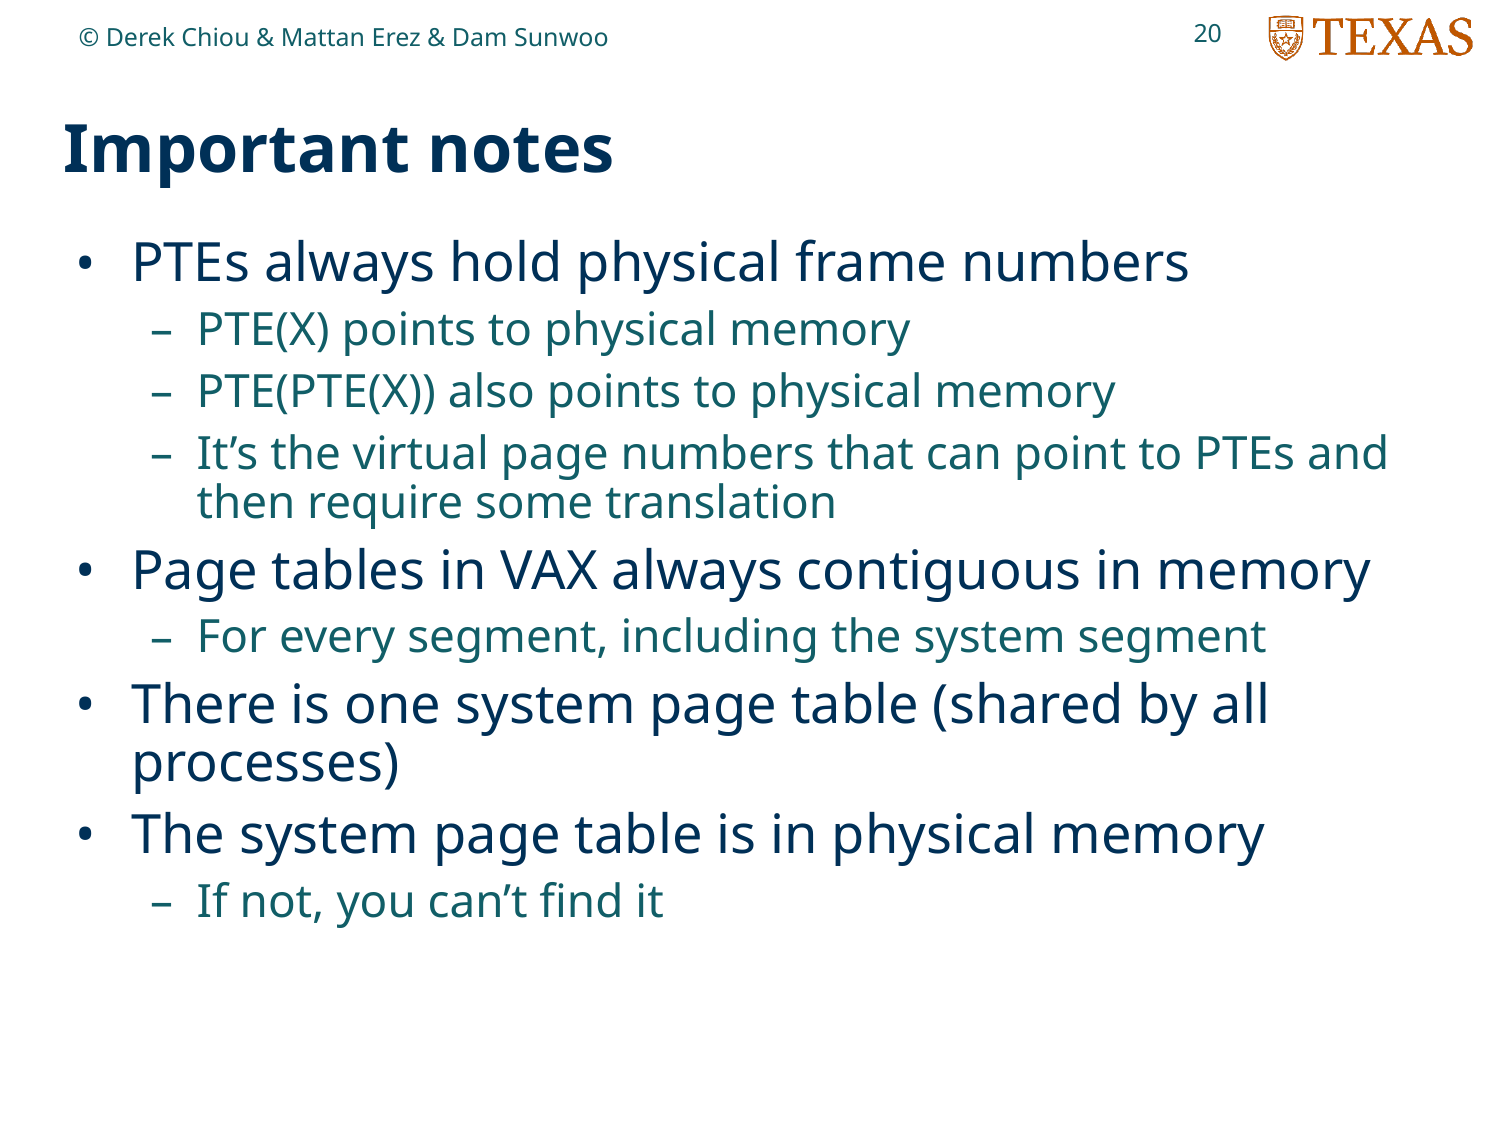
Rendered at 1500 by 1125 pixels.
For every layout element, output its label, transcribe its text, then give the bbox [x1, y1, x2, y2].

title Important notes [63, 75, 1475, 223]
slide_number 20 [1100, 0, 1238, 73]
picture [1268, 12, 1474, 63]
list PTEs always hold physical frame numbers PTE(X) points to physical memory PTE(PTE(X)) also points to physical memory It’s the virtual page numbers that can point to PTEs and then require some translation Page tables in VAX always contiguous in memory For every segment, including the system segment There is one system page table (shared by all processes) The system page table is in physical memory If not, you can’t find it [75, 235, 1475, 1123]
footer © Derek Chiou & Mattan Erez & Dam Sunwoo [63, 3, 914, 73]
